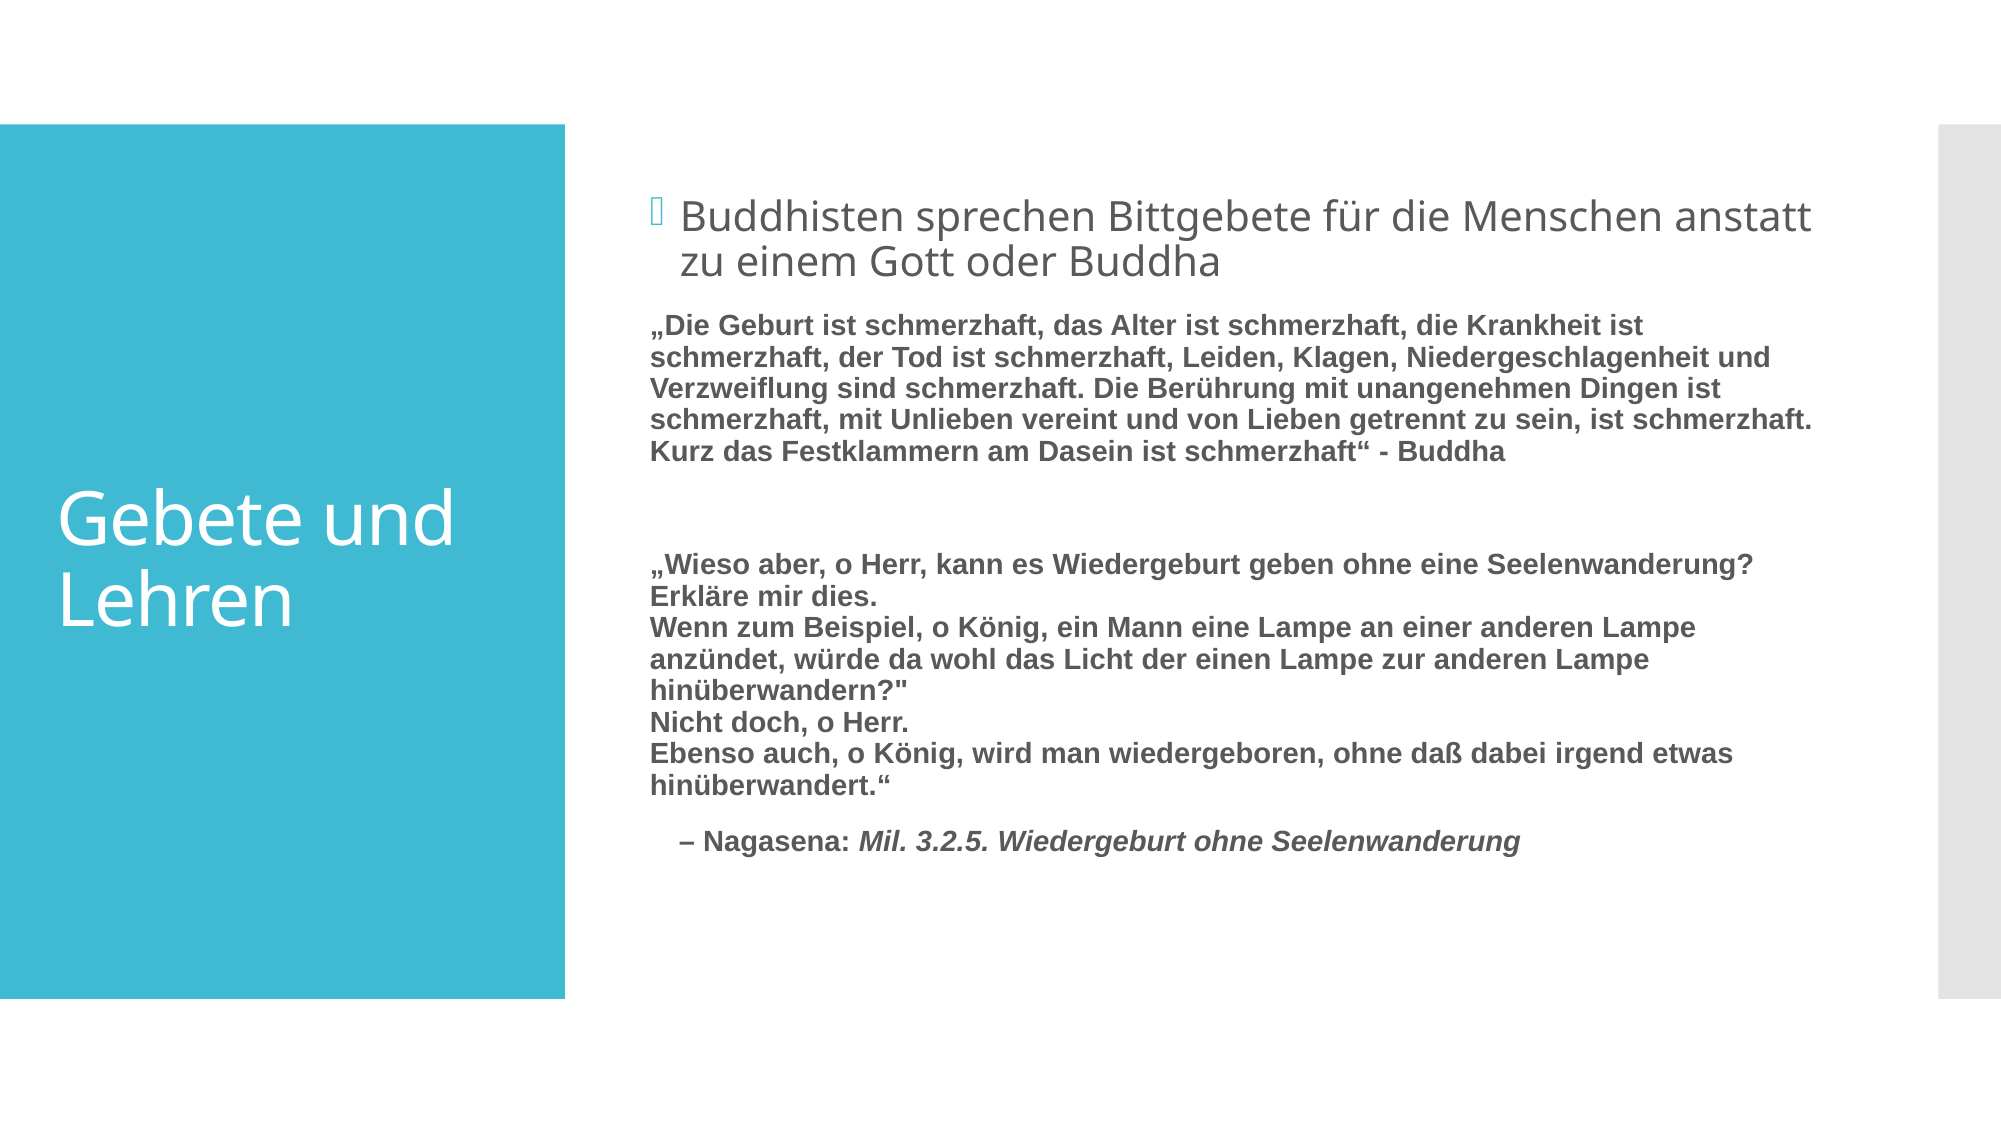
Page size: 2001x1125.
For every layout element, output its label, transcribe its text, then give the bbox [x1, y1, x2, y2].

title Gebete und Lehren [41, 184, 525, 940]
list Buddhisten sprechen Bittgebete für die Menschen anstatt zu einem Gott oder Buddha „Die Geburt ist schmerzhaft, das Alter ist schmerzhaft, die Krankheit ist schmerzhaft, der Tod ist schmerzhaft, Leiden, Klagen, Niedergeschlagenheit und Verzweiflung sind schmerzhaft. Die Berührung mit unangenehmen Dingen ist schmerzhaft, mit Unlieben vereint und von Lieben getrennt zu sein, ist schmerzhaft. Kurz das Festklammern am Dasein ist schmerzhaft“ - Buddha „Wieso aber, o Herr, kann es Wiedergeburt geben ohne eine Seelenwanderung? Erkläre mir dies. Wenn zum Beispiel, o König, ein Mann eine Lampe an einer anderen Lampe anzündet, würde da wohl das Licht der einen Lampe zur anderen Lampe hinüberwandern?" Nicht doch, o Herr. Ebenso auch, o König, wird man wiedergeboren, ohne daß dabei irgend etwas hinüberwandert.“ – Nagasena: Mil. 3.2.5. Wiedergeburt ohne Seelenwanderung [634, 141, 1835, 982]
